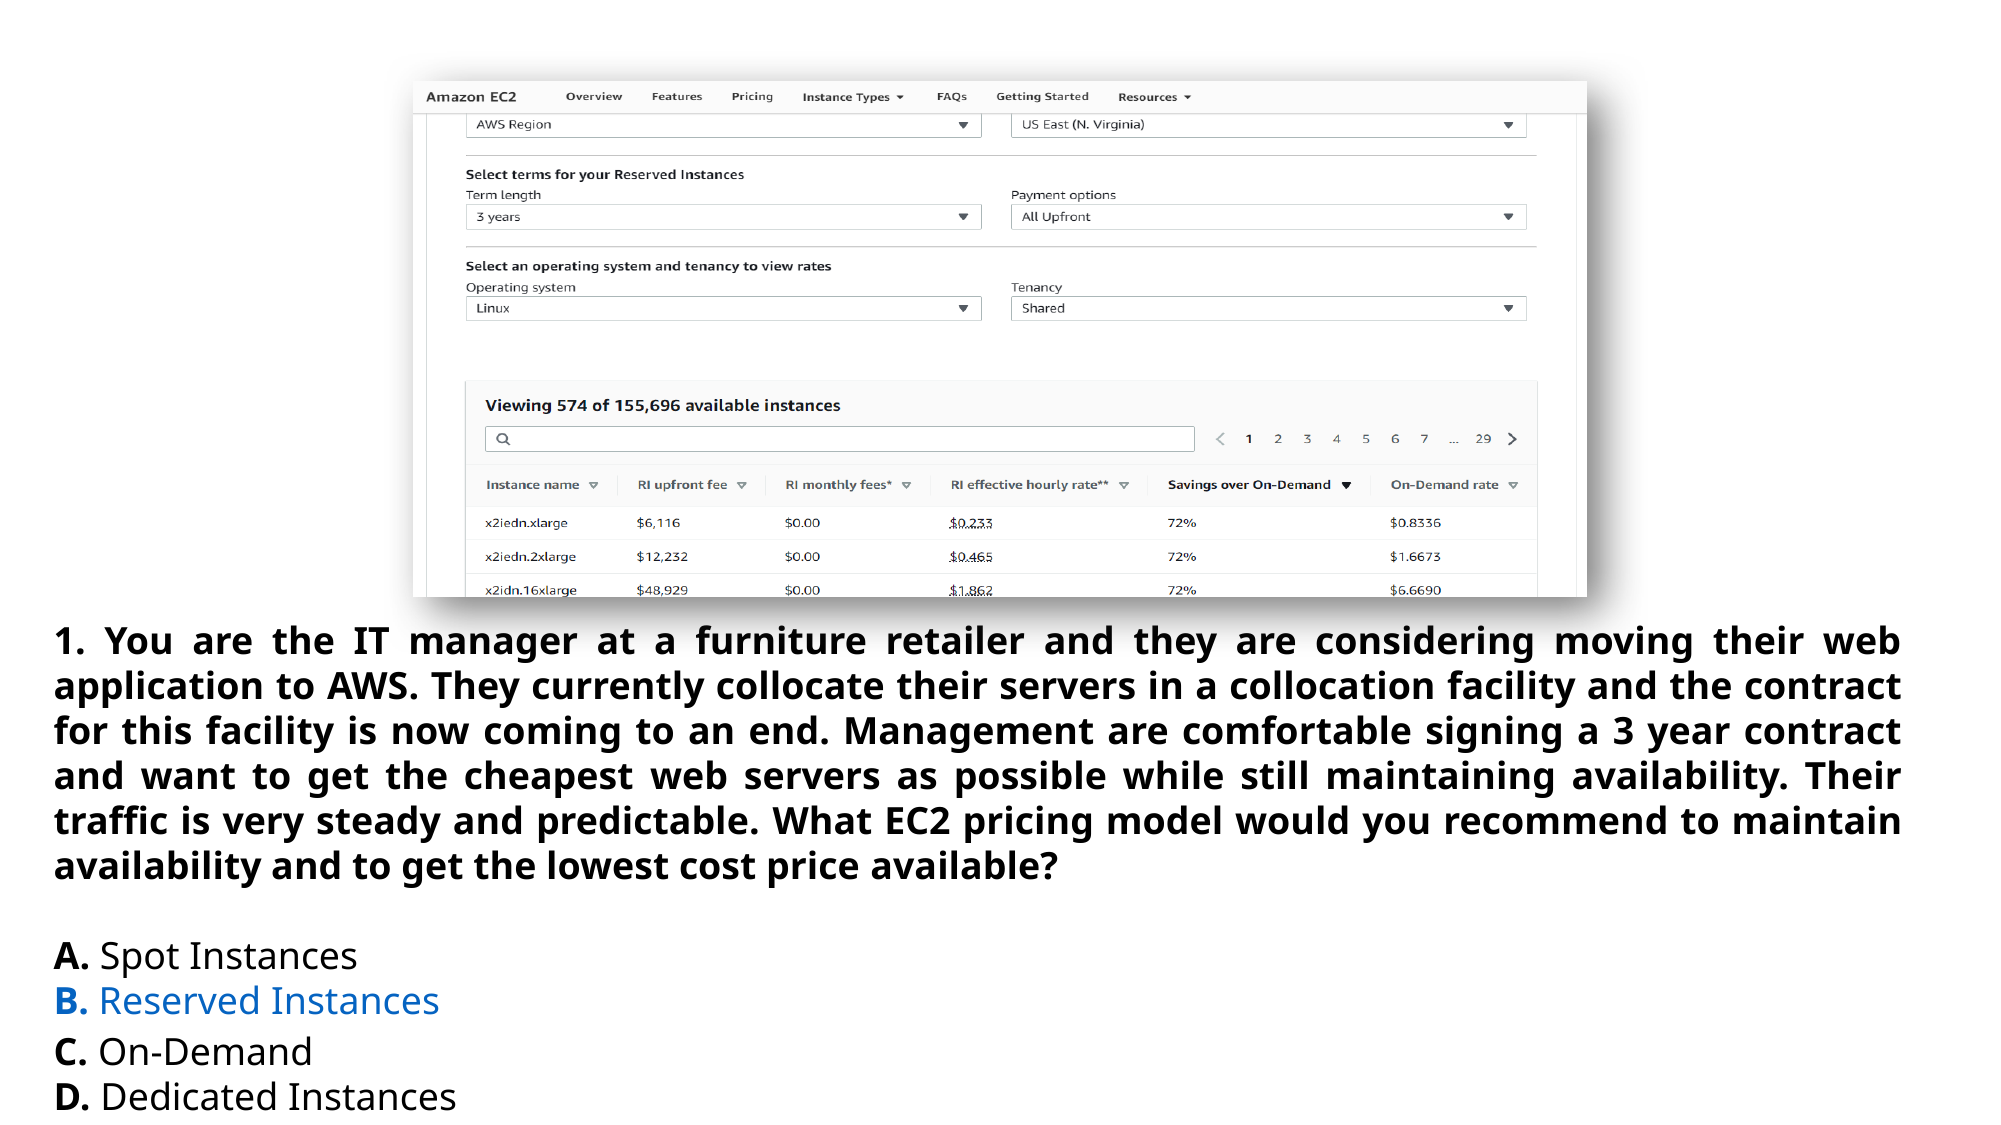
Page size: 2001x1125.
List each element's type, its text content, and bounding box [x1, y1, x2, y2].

text_box 1. You are the IT manager at a furniture retailer and they are considering moving their web application to AWS. They currently collocate their servers in a collocation facility and the contract for this facility is now coming to an end. Management are comfortable signing a 3 year contract and want to get the cheapest web servers as possible while still maintaining availability. Their traffic is very steady and predictable. What EC2 pricing model would you recommend to maintain availability and to get the lowest cost price available? A. Spot Instances B. Reserved Instances C. On-Demand D. Dedicated Instances [38, 609, 1919, 1125]
picture [413, 81, 1587, 597]
